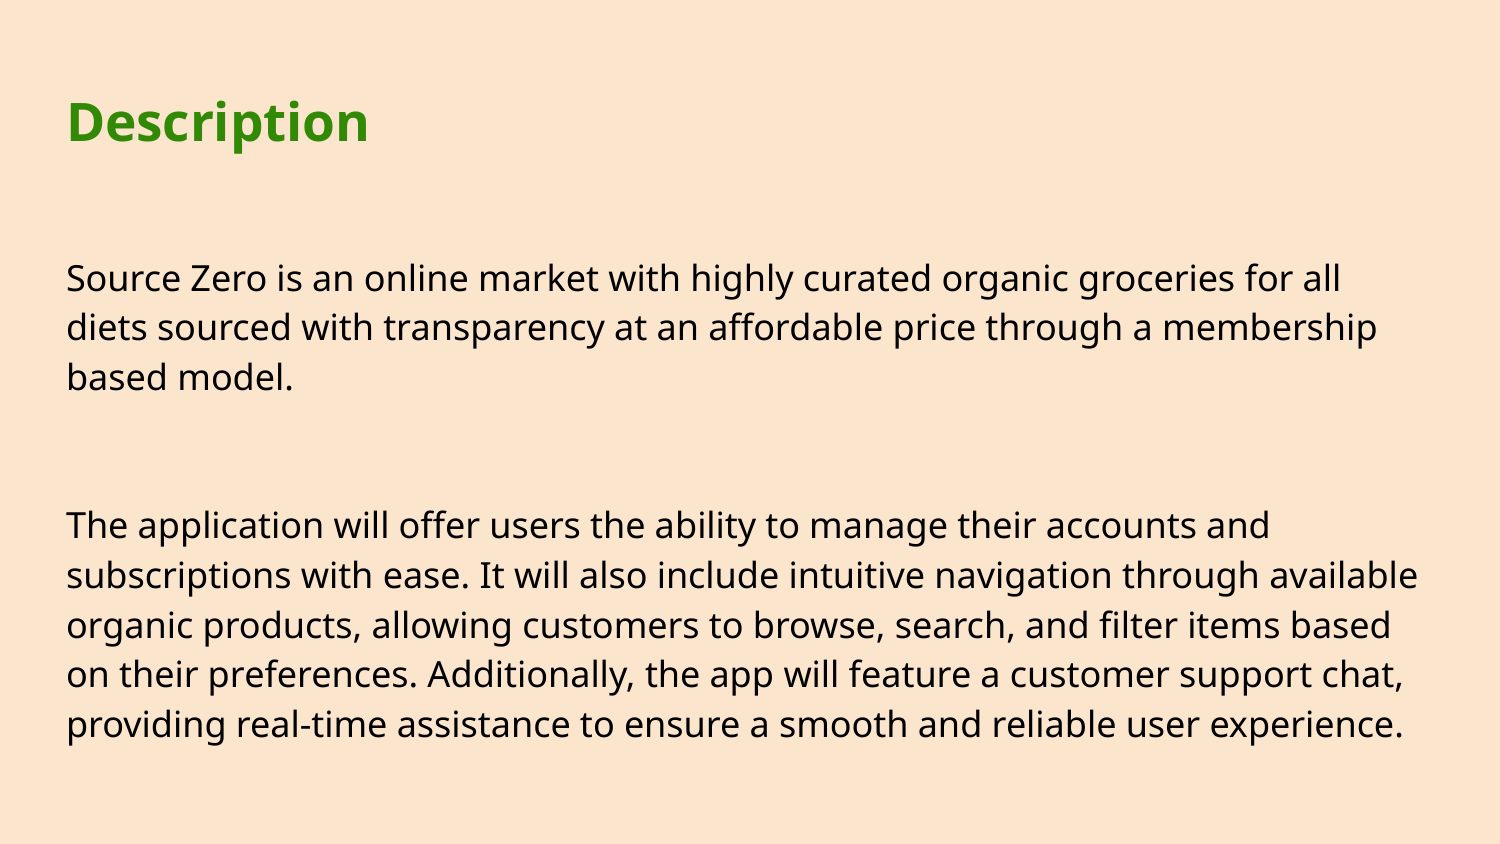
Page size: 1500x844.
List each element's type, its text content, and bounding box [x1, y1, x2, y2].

list Source Zero is an online market with highly curated organic groceries for all diets sourced with transparency at an affordable price through a membership based model. The application will offer users the ability to manage their accounts and subscriptions with ease. It will also include intuitive navigation through available organic products, allowing customers to browse, search, and filter items based on their preferences. Additionally, the app will feature a customer support chat, providing real-time assistance to ensure a smooth and reliable user experience. [51, 233, 1449, 795]
title Description [51, 72, 1449, 167]
